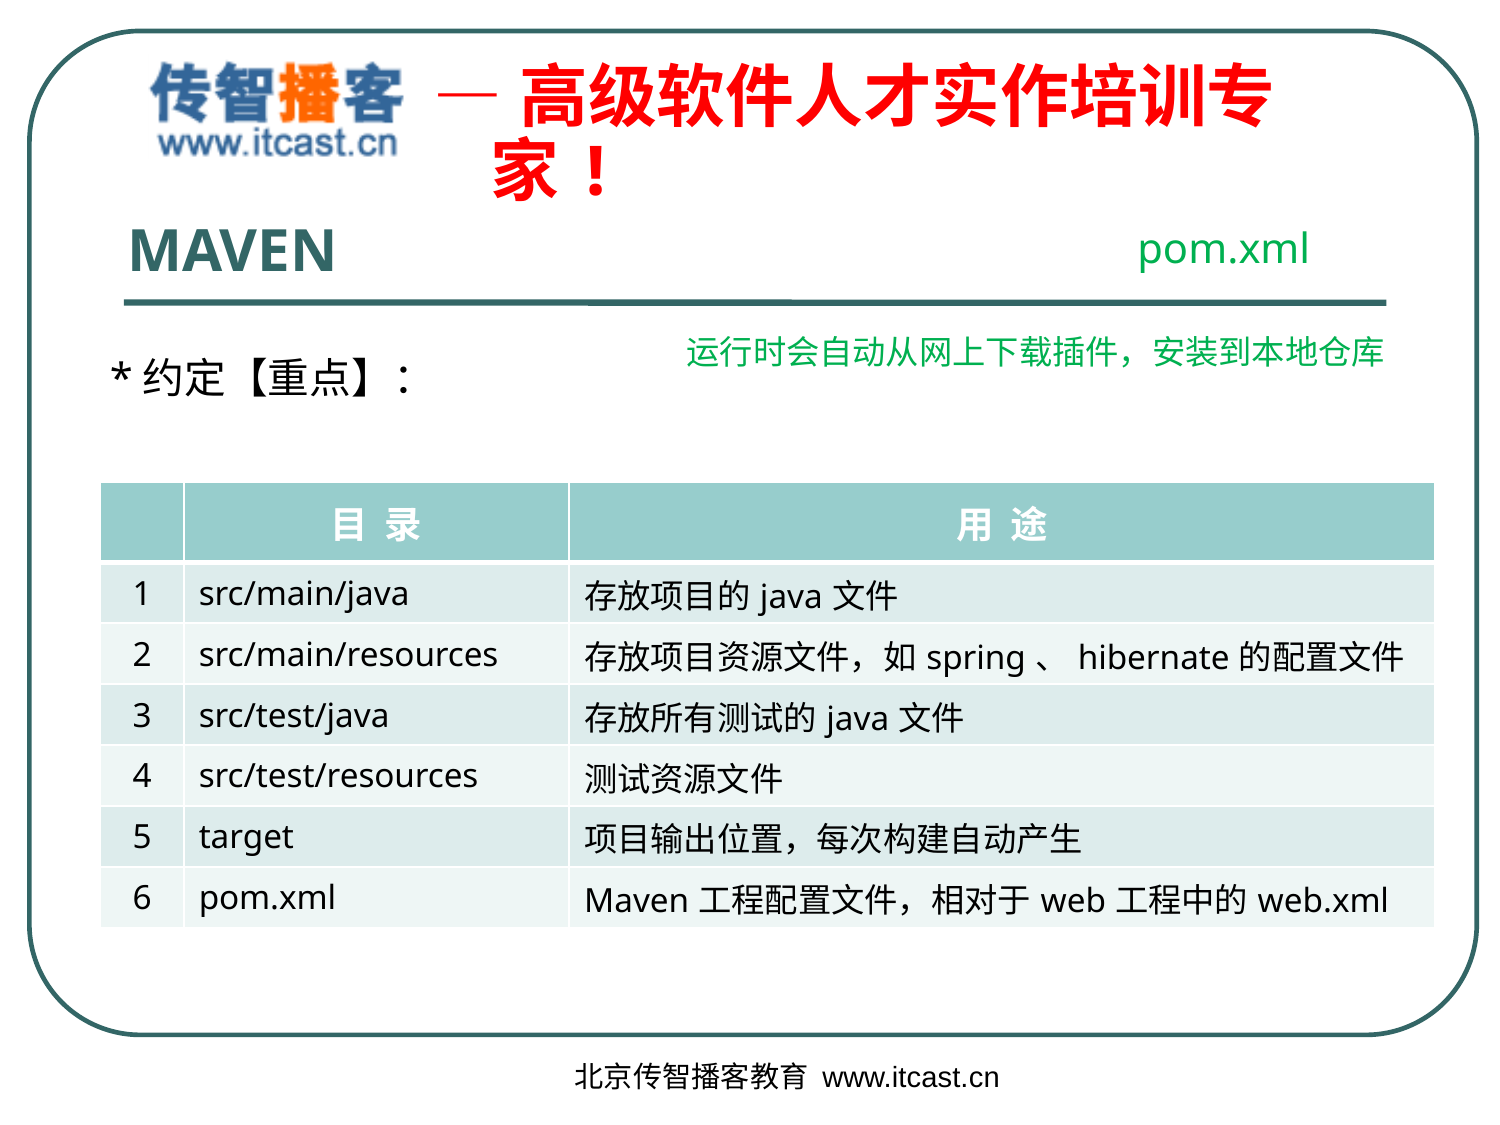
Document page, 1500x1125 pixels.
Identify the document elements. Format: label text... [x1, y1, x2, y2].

table_cell 存放所有测试的java文件 [570, 685, 1434, 744]
table_cell 6 [101, 868, 183, 927]
table_cell 存放项目的java文件 [570, 565, 1434, 622]
footer 北京传智播客教育 www.itcast.cn [549, 1050, 1025, 1125]
text_box pom.xml [1122, 219, 1325, 280]
table_header [101, 483, 183, 560]
table_cell src/main/resources [185, 624, 568, 683]
table_cell 5 [101, 807, 183, 866]
table_header 目 录 [185, 483, 568, 560]
table_cell 4 [101, 746, 183, 805]
table_cell 1 [101, 565, 183, 622]
table_cell 2 [101, 624, 183, 683]
text_box *约定【重点】： [94, 349, 450, 410]
table_cell src/main/java [185, 565, 568, 622]
table_header 用 途 [570, 483, 1434, 560]
table_cell pom.xml [185, 868, 568, 927]
table_cell 3 [101, 685, 183, 744]
table_cell 测试资源文件 [570, 746, 1434, 805]
table_cell Maven工程配置文件，相对于web工程中的web.xml [570, 868, 1434, 927]
table_cell src/test/java [185, 685, 568, 744]
title MAVEN [112, 54, 1375, 291]
text_box 运行时会自动从网上下载插件，安装到本地仓库 [671, 328, 1400, 380]
table_cell target [185, 807, 568, 866]
table_cell src/test/resources [185, 746, 568, 805]
table_cell 存放项目资源文件，如spring、hibernate的配置文件 [570, 624, 1434, 683]
table_cell 项目输出位置，每次构建自动产生 [570, 807, 1434, 866]
